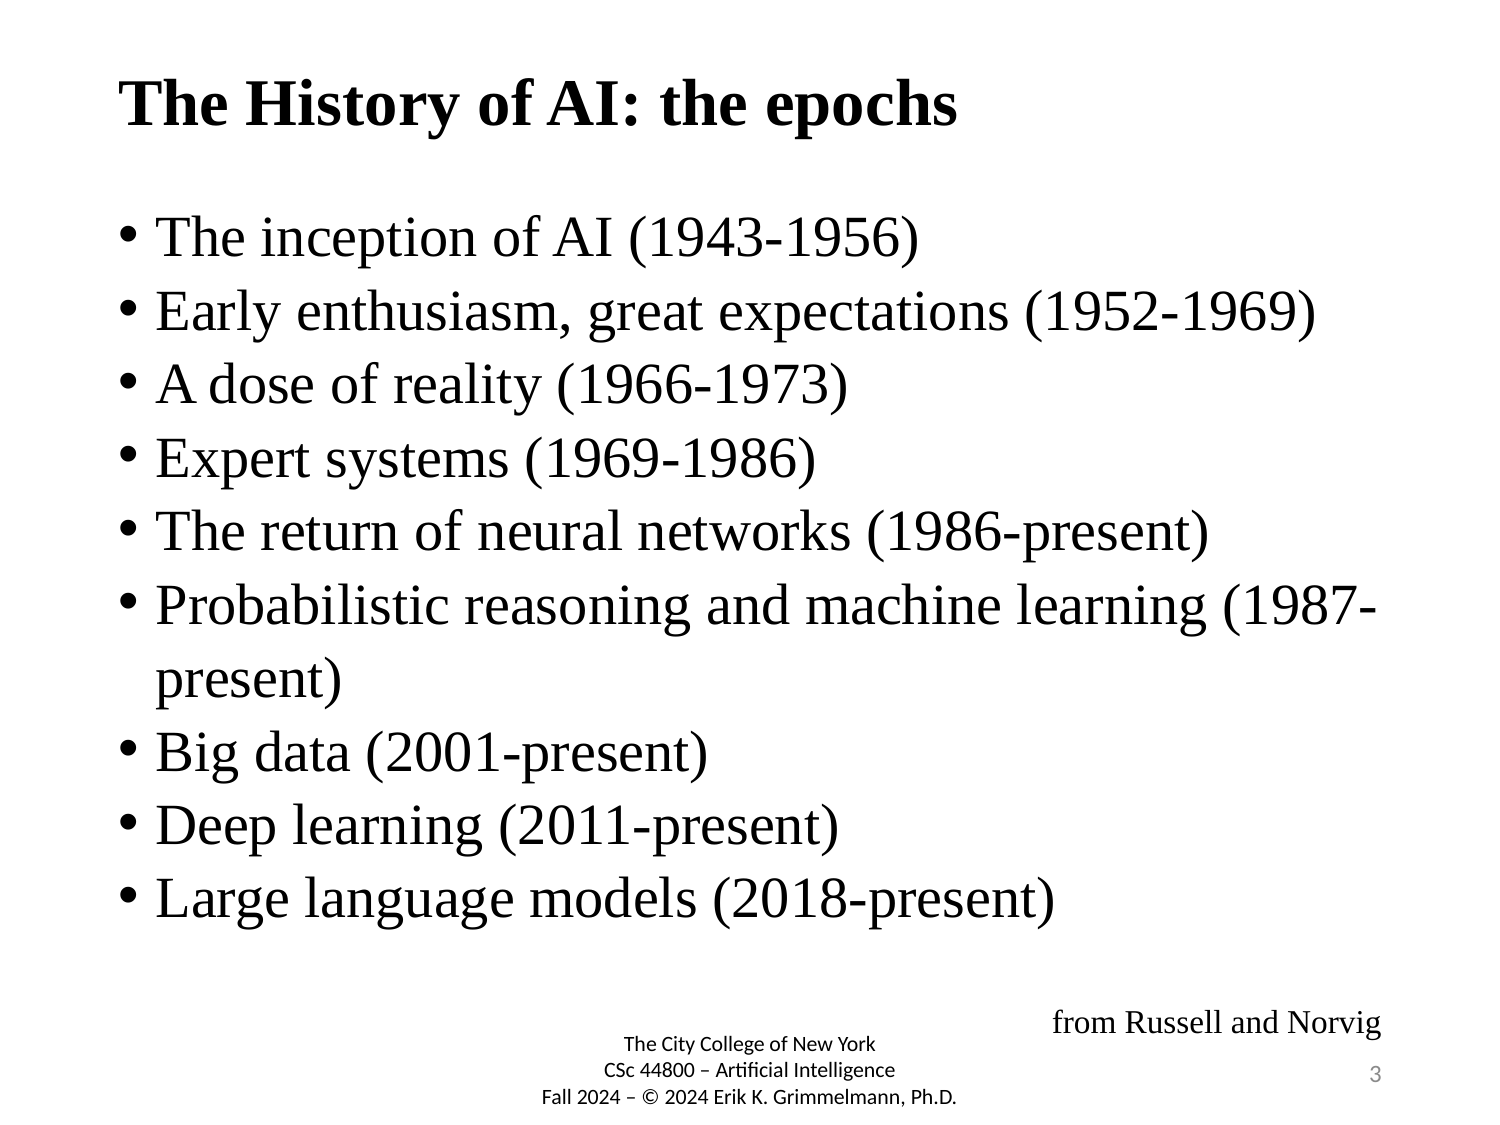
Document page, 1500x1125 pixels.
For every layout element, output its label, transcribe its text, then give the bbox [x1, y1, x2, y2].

slide_number 3 [1059, 1048, 1397, 1103]
title The History of AI: the epochs [103, 59, 1397, 148]
list The inception of AI (1943-1956) Early enthusiasm, great expectations (1952-1969) A dose of reality (1966-1973) Expert systems (1969-1986) The return of neural networks (1986-present) Probabilistic reasoning and machine learning (1987-present) Big data (2001-present) Deep learning (2011-present) Large language models (2018-present) [103, 187, 1397, 954]
text_box from Russell and Norvig [988, 993, 1397, 1048]
